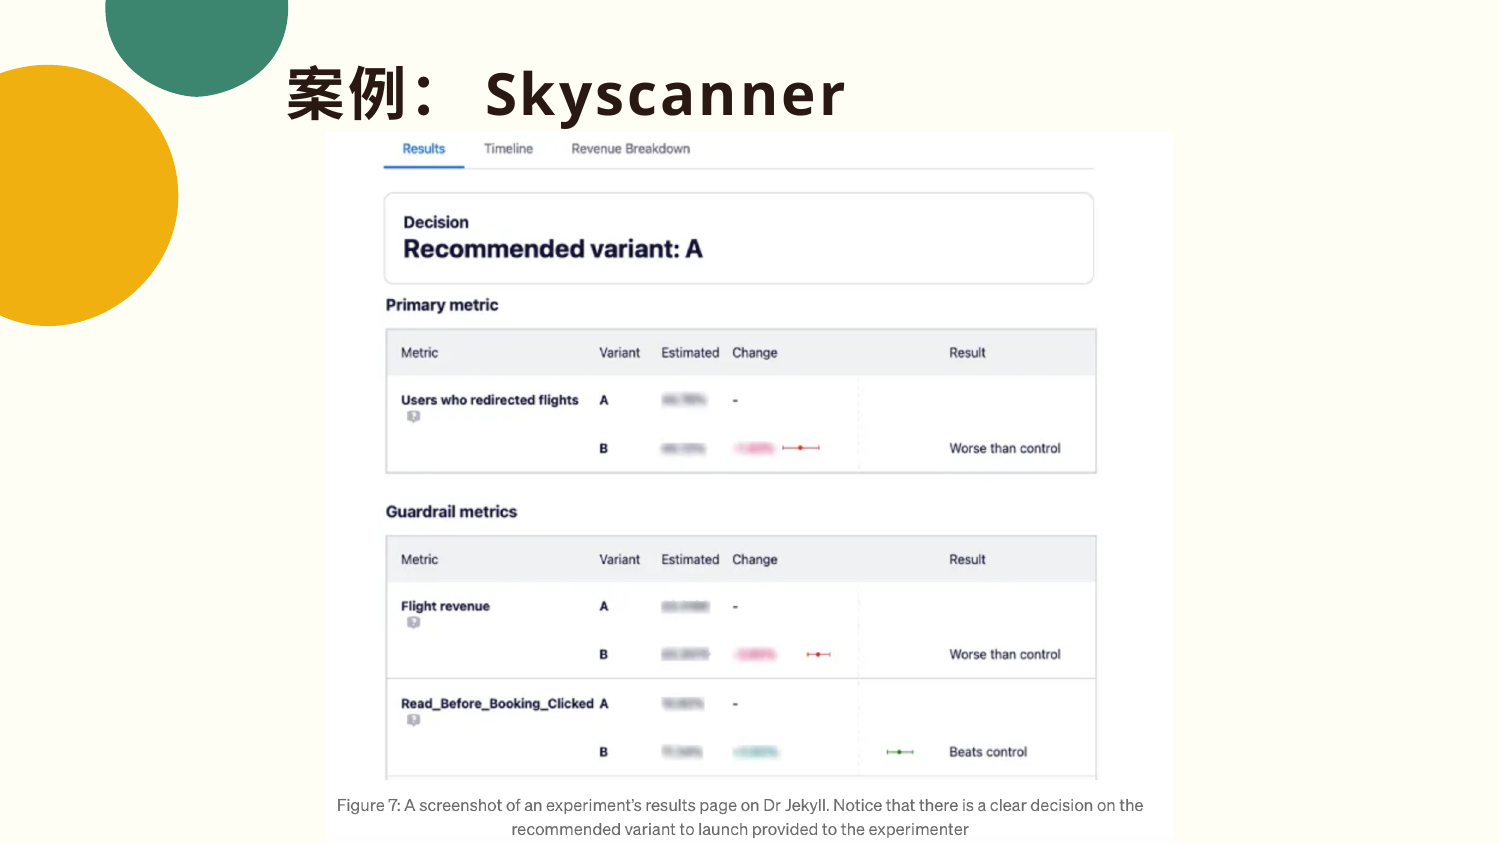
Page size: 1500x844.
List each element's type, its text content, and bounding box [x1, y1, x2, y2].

title 案例：Skyscanner [271, 33, 1477, 165]
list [324, 131, 1175, 844]
